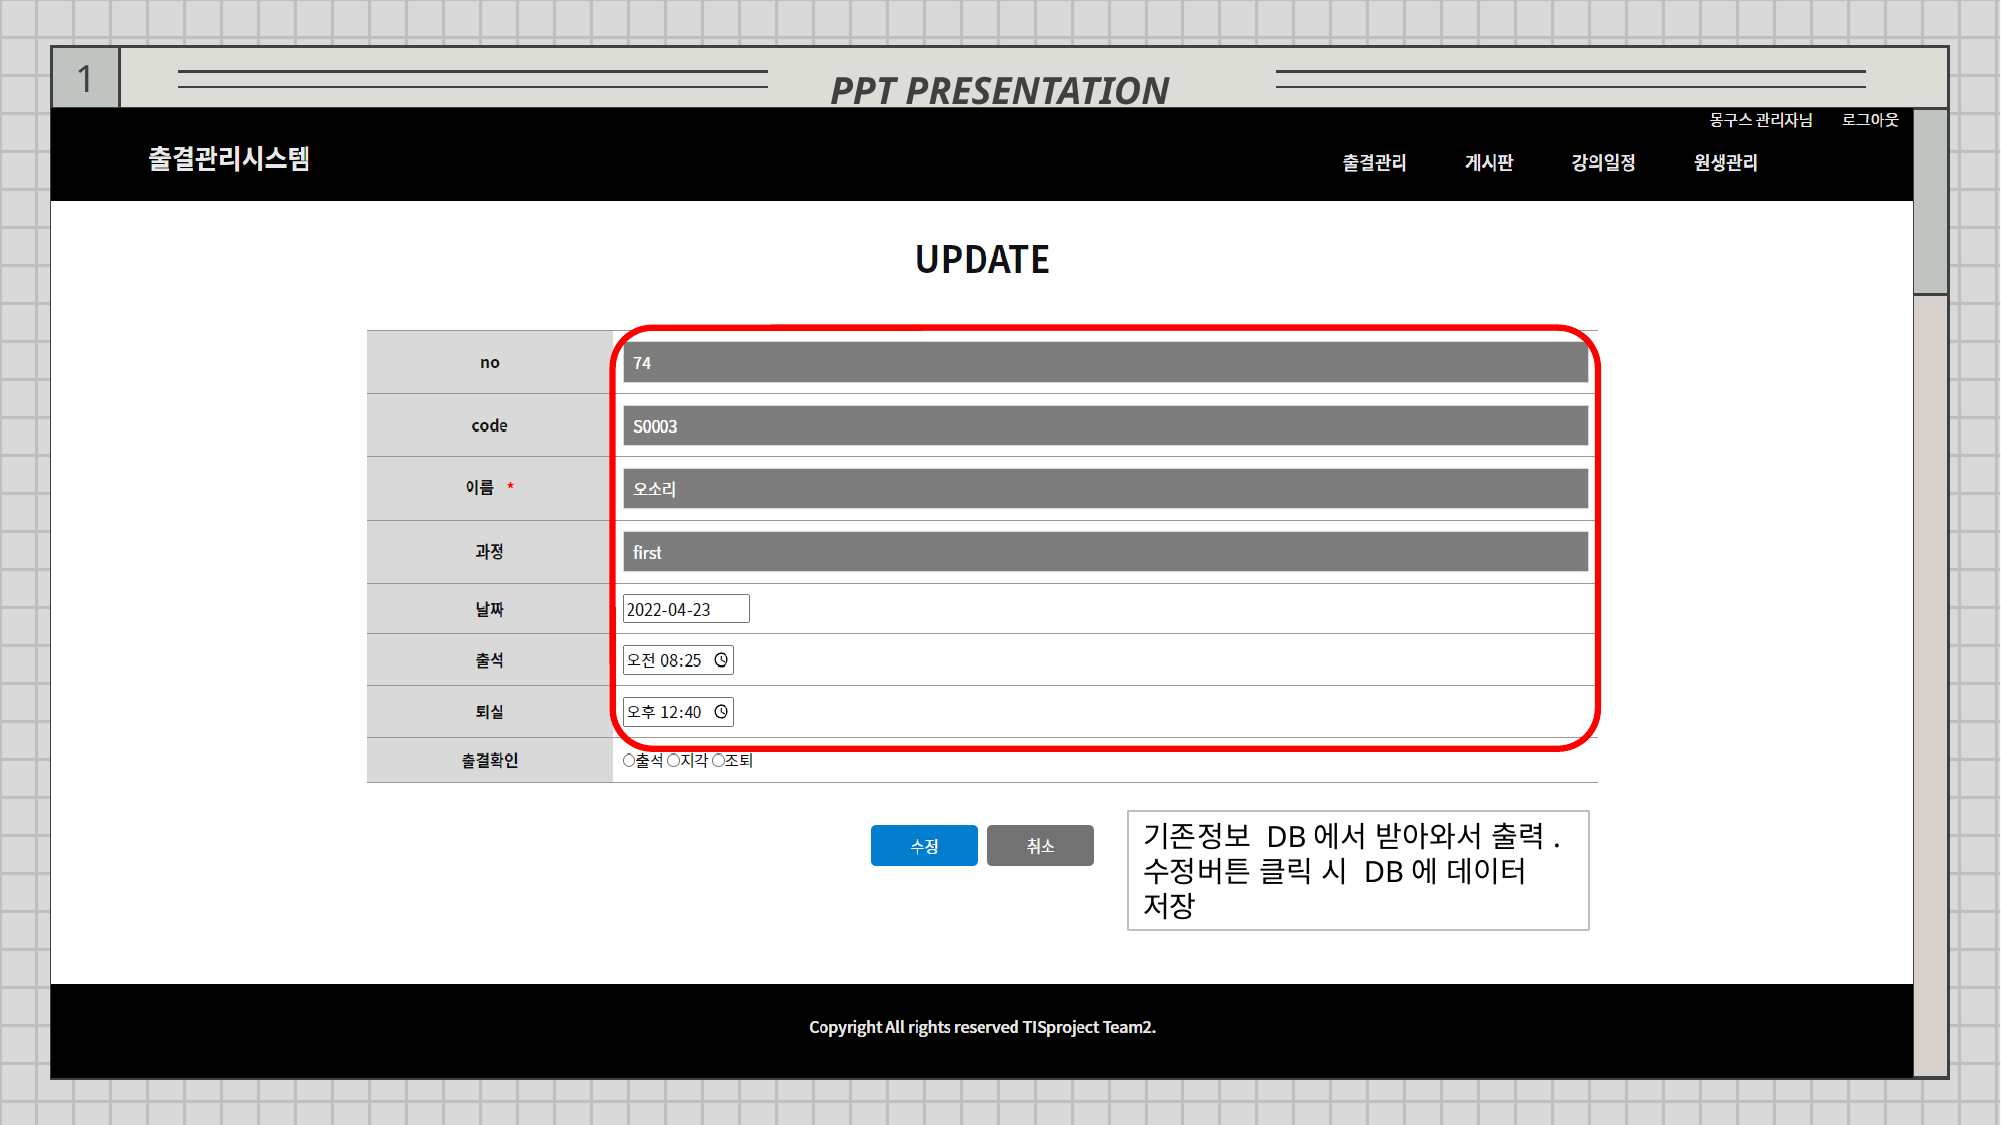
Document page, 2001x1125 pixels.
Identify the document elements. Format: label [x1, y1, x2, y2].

picture [0, 0, 2001, 1125]
text_box [51, 46, 1949, 1079]
